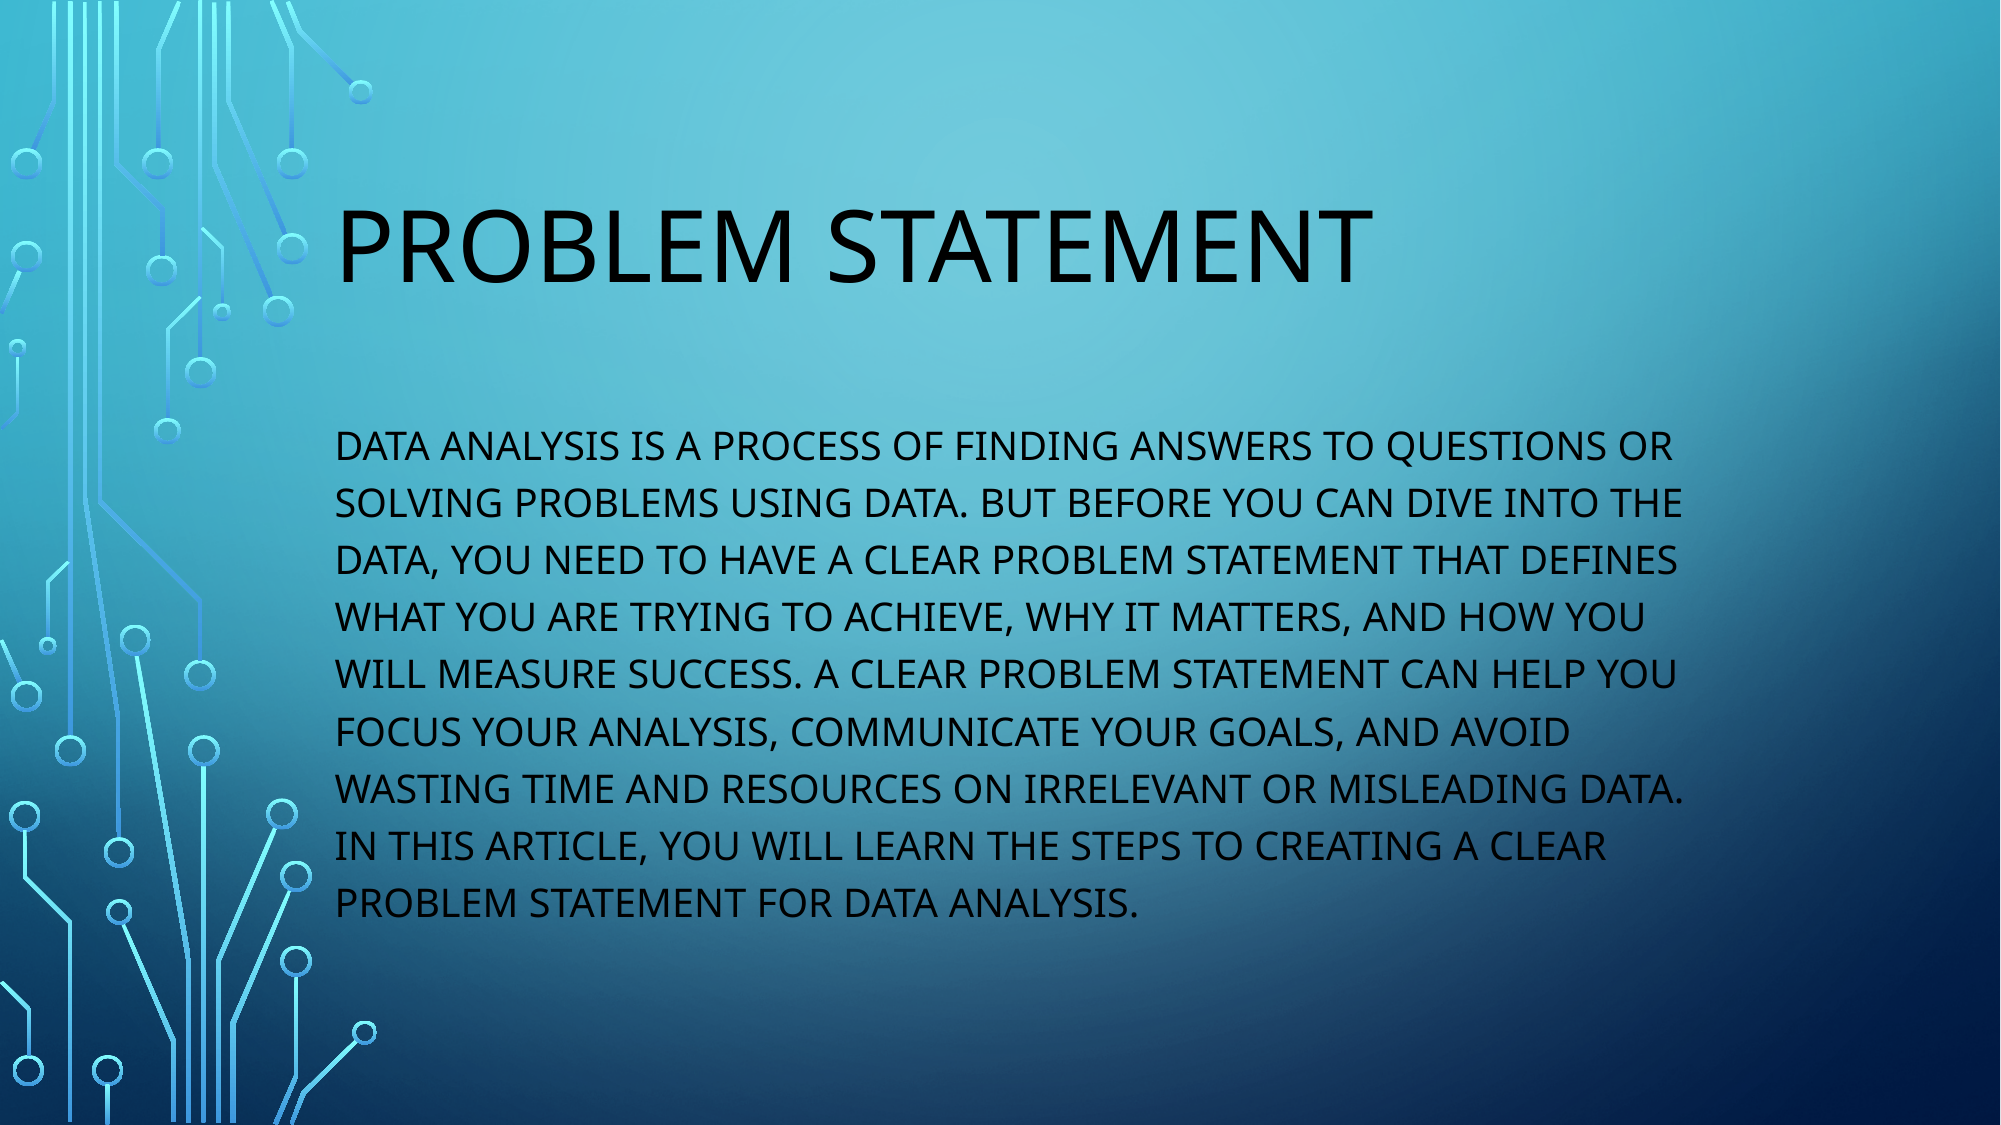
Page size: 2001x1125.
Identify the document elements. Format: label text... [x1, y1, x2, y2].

title Problem Statement [319, 0, 1500, 312]
subtitle Data analysis is a process of finding answers to questions or solving problems using data. But before you can dive into the data, you need to have a clear problem statement that defines what you are trying to achieve, why it matters, and how you will measure success. A clear problem statement can help you focus your analysis, communicate your goals, and avoid wasting time and resources on irrelevant or misleading data. In this article, you will learn the steps to creating a clear problem statement for data analysis. [319, 404, 1703, 968]
